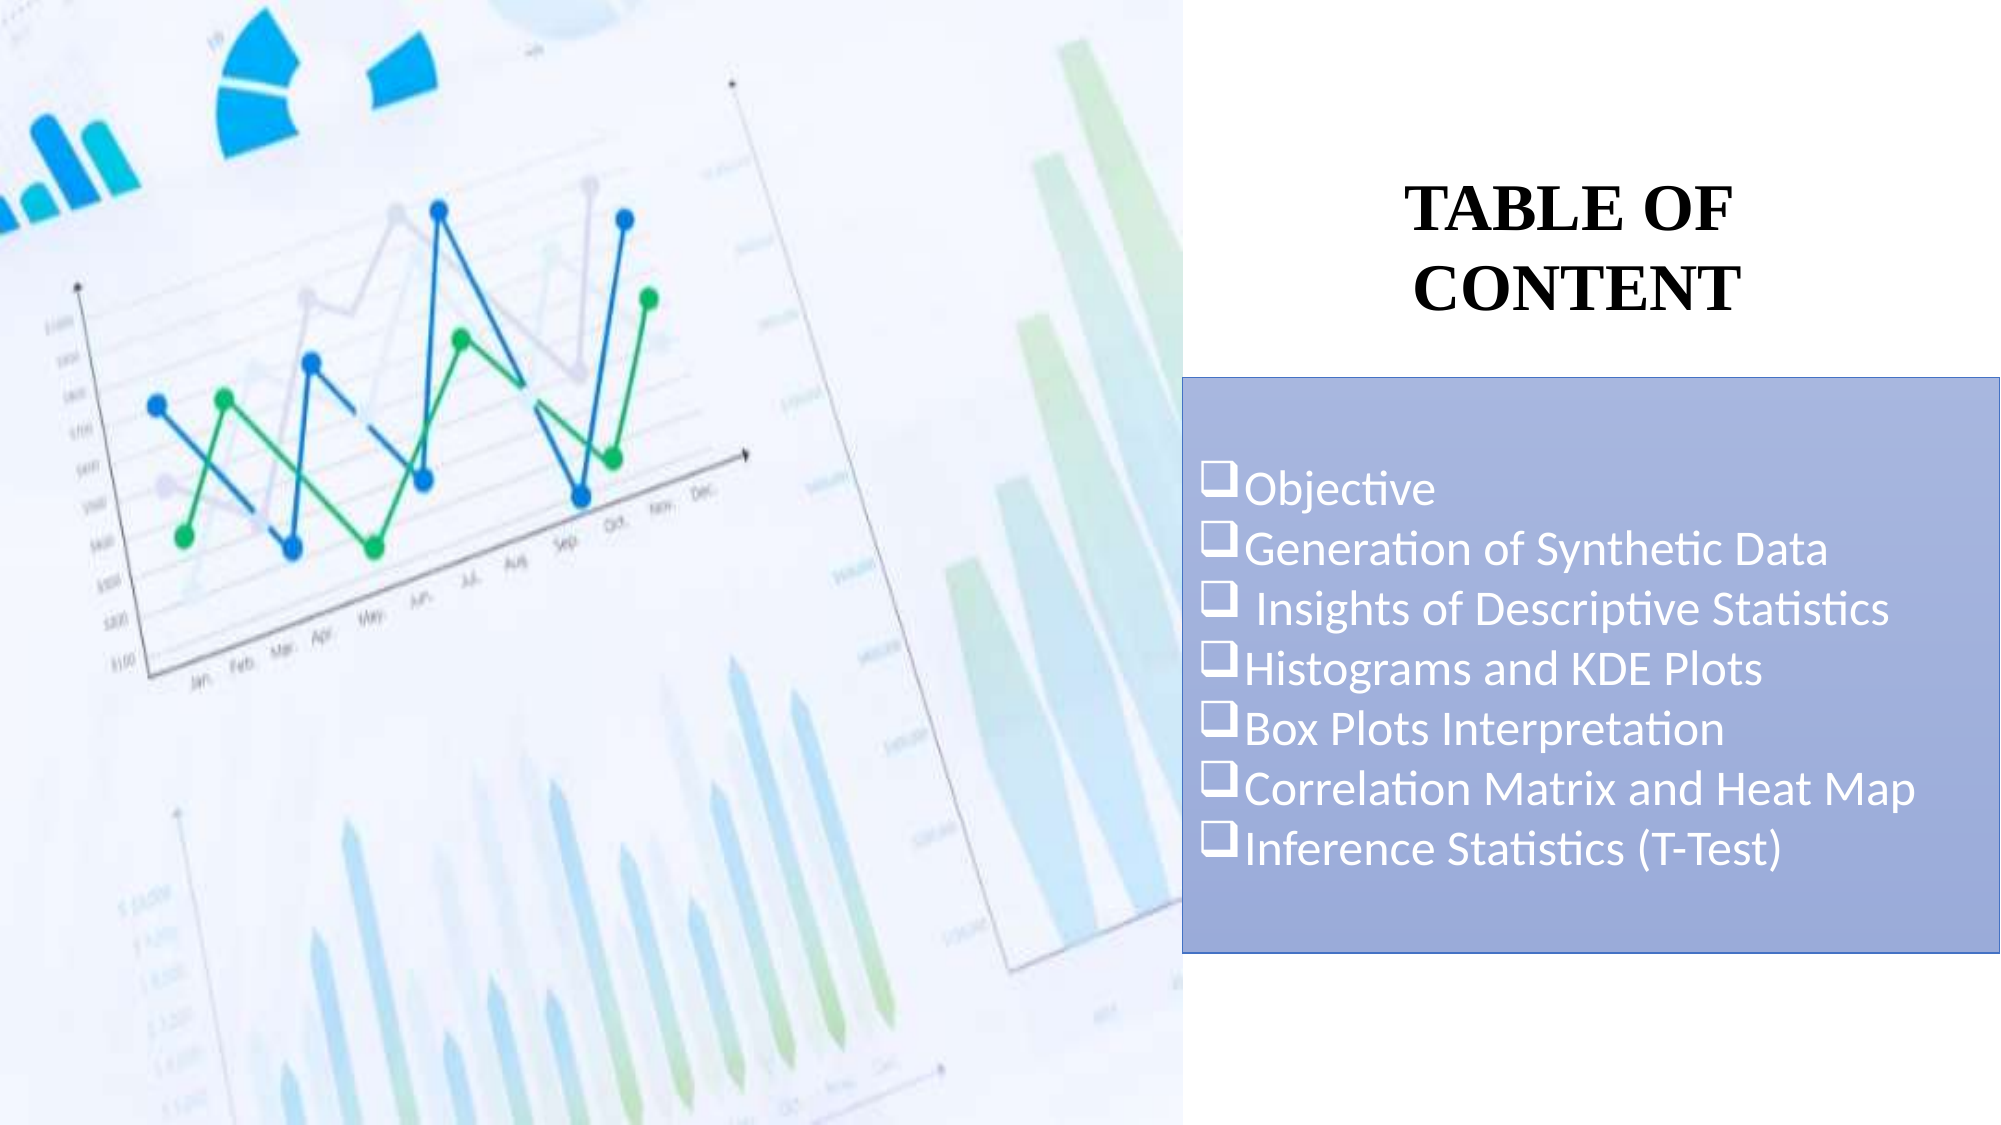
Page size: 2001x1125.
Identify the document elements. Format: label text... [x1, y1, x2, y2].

picture [0, 0, 1183, 1125]
text_box TABLE OF CONTENT [1246, 149, 1909, 337]
text_box Objective Generation of Synthetic Data Insights of Descriptive Statistics Histograms and KDE Plots Box Plots Interpretation Correlation Matrix and Heat Map Inference Statistics (T-Test) [1183, 377, 2000, 954]
